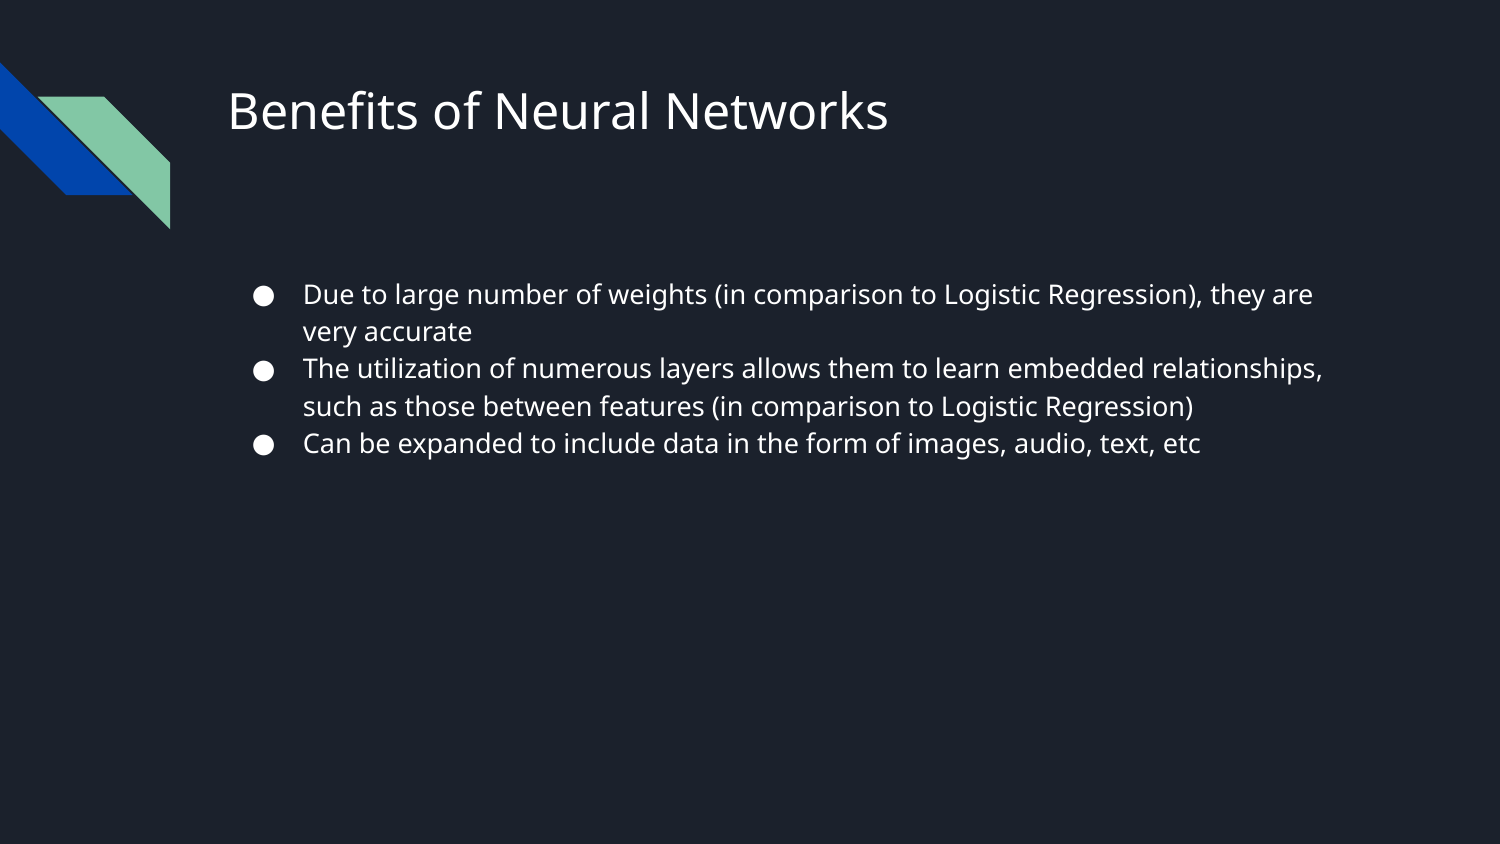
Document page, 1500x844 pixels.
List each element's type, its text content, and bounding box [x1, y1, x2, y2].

title Benefits of Neural Networks [212, 64, 1368, 215]
list Due to large number of weights (in comparison to Logistic Regression), they are very accurate The utilization of numerous layers allows them to learn embedded relationships, such as those between features (in comparison to Logistic Regression) Can be expanded to include data in the form of images, audio, text, etc [212, 257, 1368, 735]
